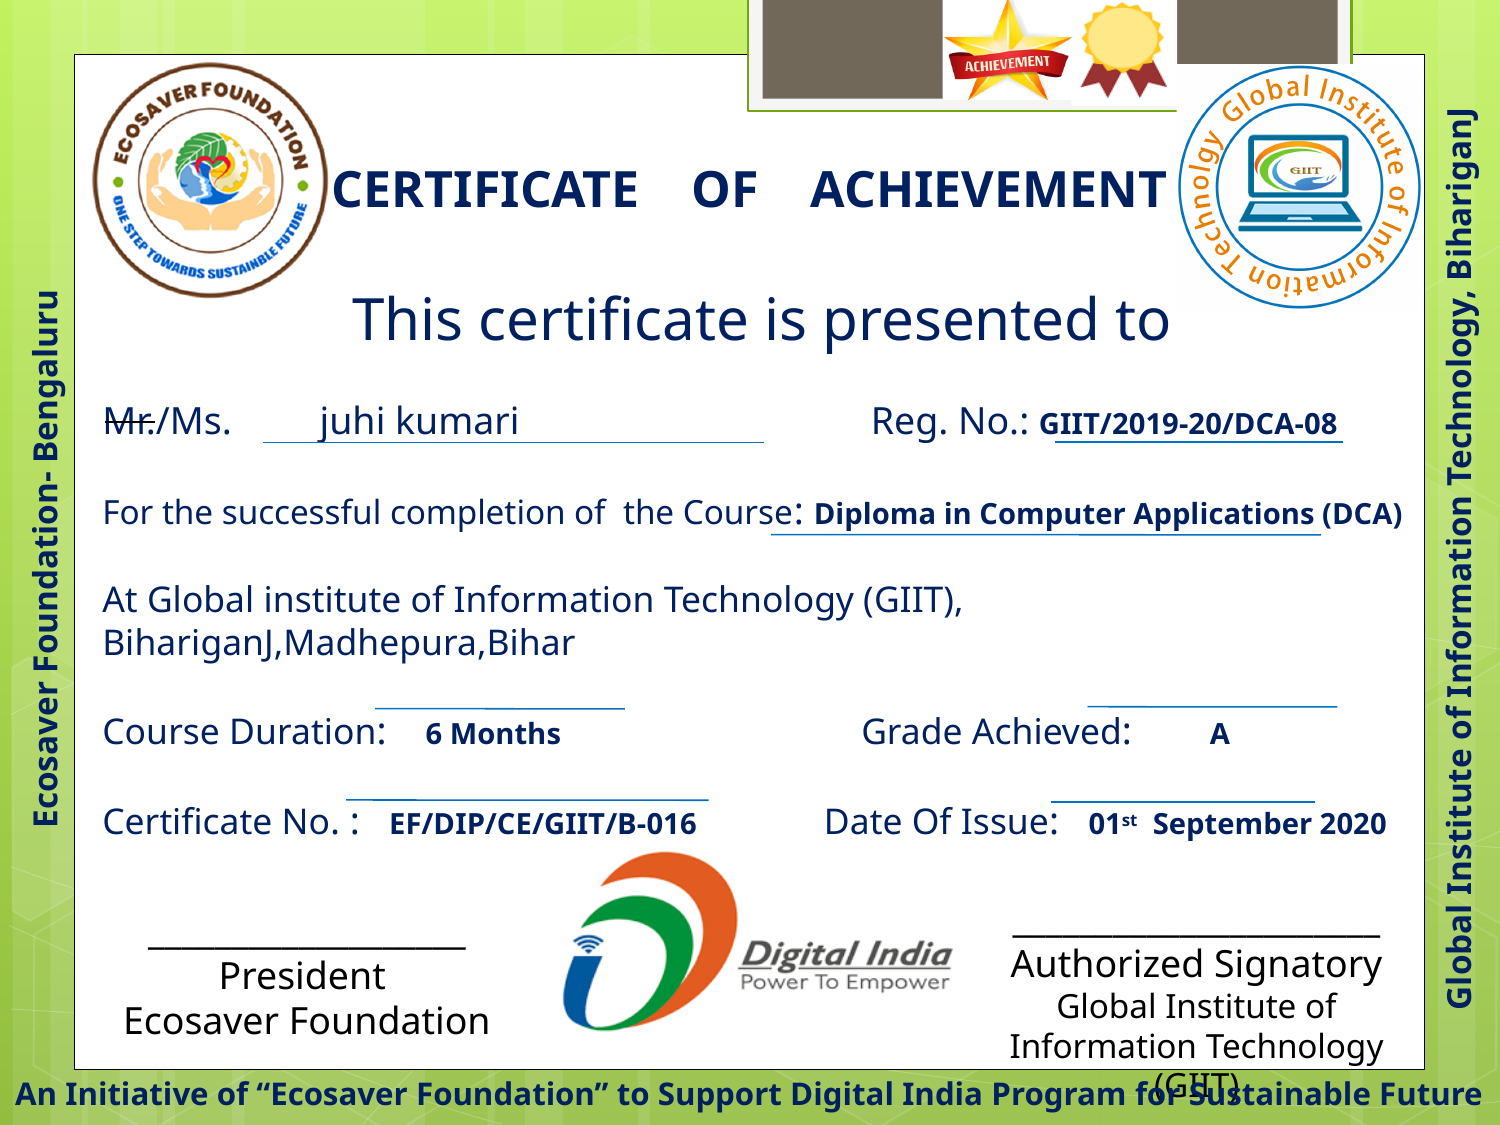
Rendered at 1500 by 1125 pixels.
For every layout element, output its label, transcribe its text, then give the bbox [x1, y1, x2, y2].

picture [544, 837, 966, 1039]
text_box This certificate is presented to Mr./Ms. juhi kumari Reg. No.: GIIT/2019-20/DCA-08 For the successful completion of the Course: Diploma in Computer Applications (DCA) At Global institute of Information Technology (GIIT), BihariganJ,Madhepura,Bihar Course Duration: 6 Months Grade Achieved: A Certificate No. : EF/DIP/CE/GIIT/B-016 Date Of Issue: 01st September 2020 [87, 275, 1427, 850]
text_box CERTIFICATE OF ACHIEVEMENT [340, 149, 1170, 225]
text_box ______________________ Authorized Signatory Global Institute of Information Technology (GIIT) [974, 887, 1419, 1067]
text_box ___________________ President Ecosaver Foundation [76, 899, 575, 1050]
text_box An Initiative of “Ecosaver Foundation” to Support Digital India Program for Sustainable Future [0, 1067, 1500, 1119]
text_box Ecosaver Foundation- Bengaluru [11, 49, 76, 1069]
text_box Global Institute of Information Technology, BihariganJ [1427, 49, 1489, 1069]
picture [942, 0, 1425, 313]
picture [83, 54, 336, 306]
